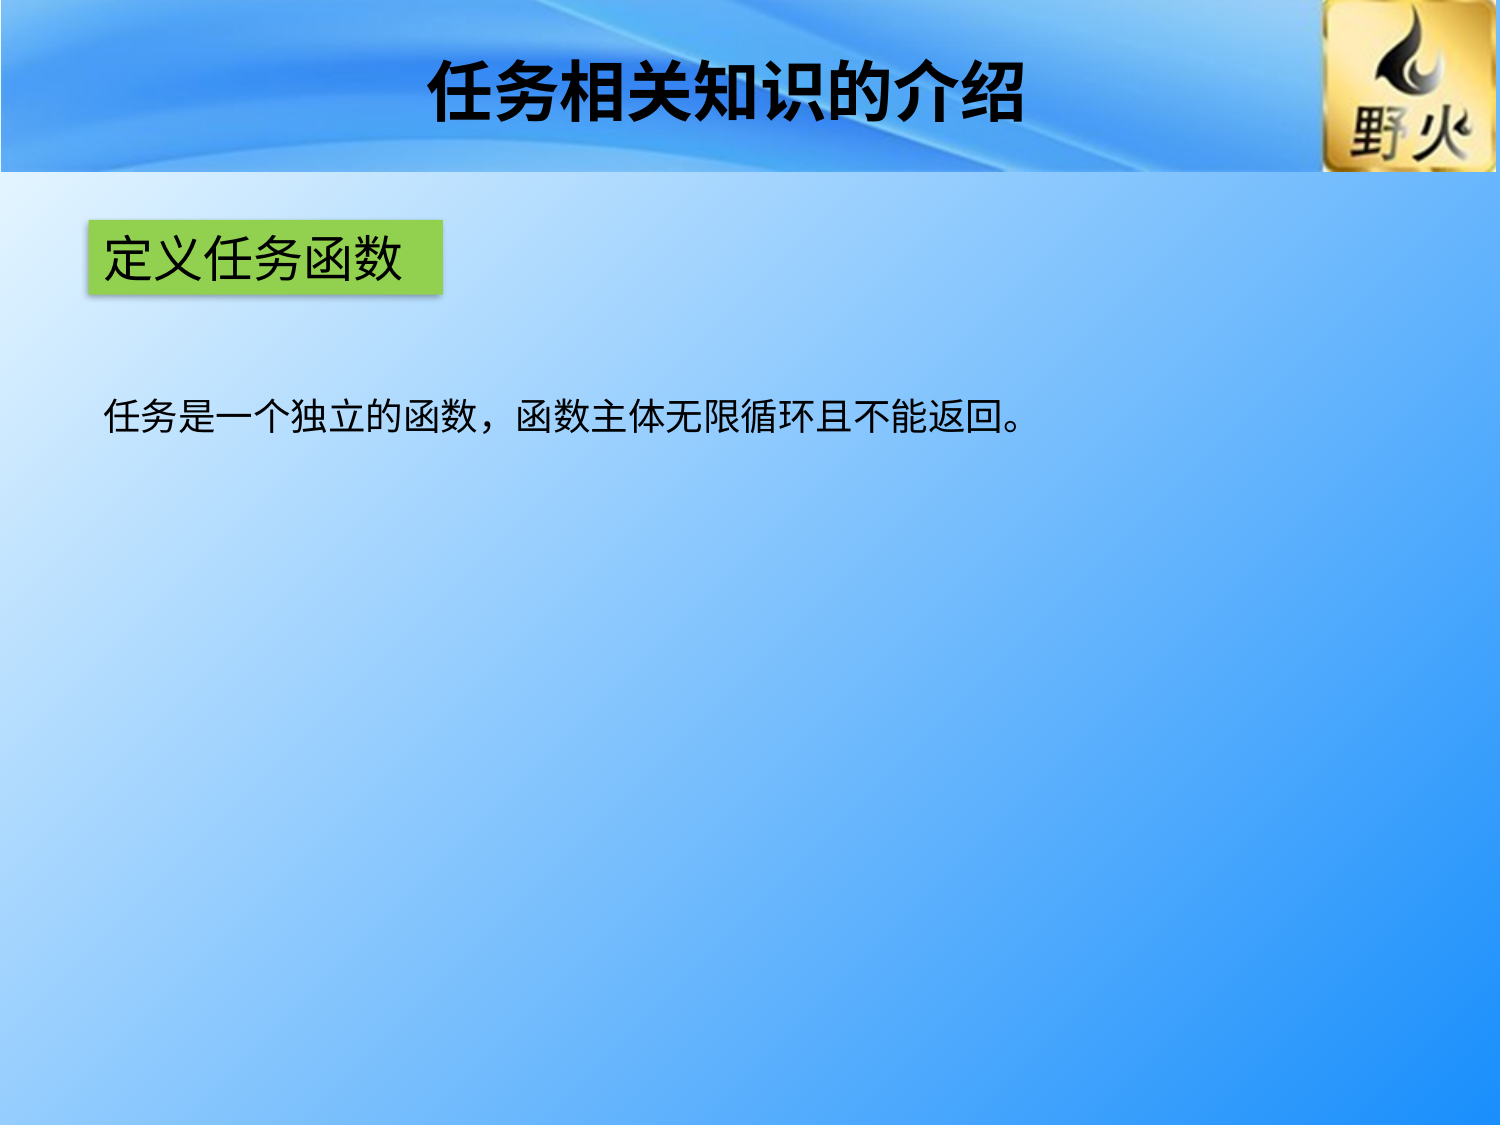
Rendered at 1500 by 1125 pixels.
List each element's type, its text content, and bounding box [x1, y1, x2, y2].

text_box 定义任务函数 [88, 219, 443, 295]
picture [1, 0, 1496, 172]
text_box 任务是一个独立的函数，函数主体无限循环且不能返回。 [88, 385, 1093, 445]
